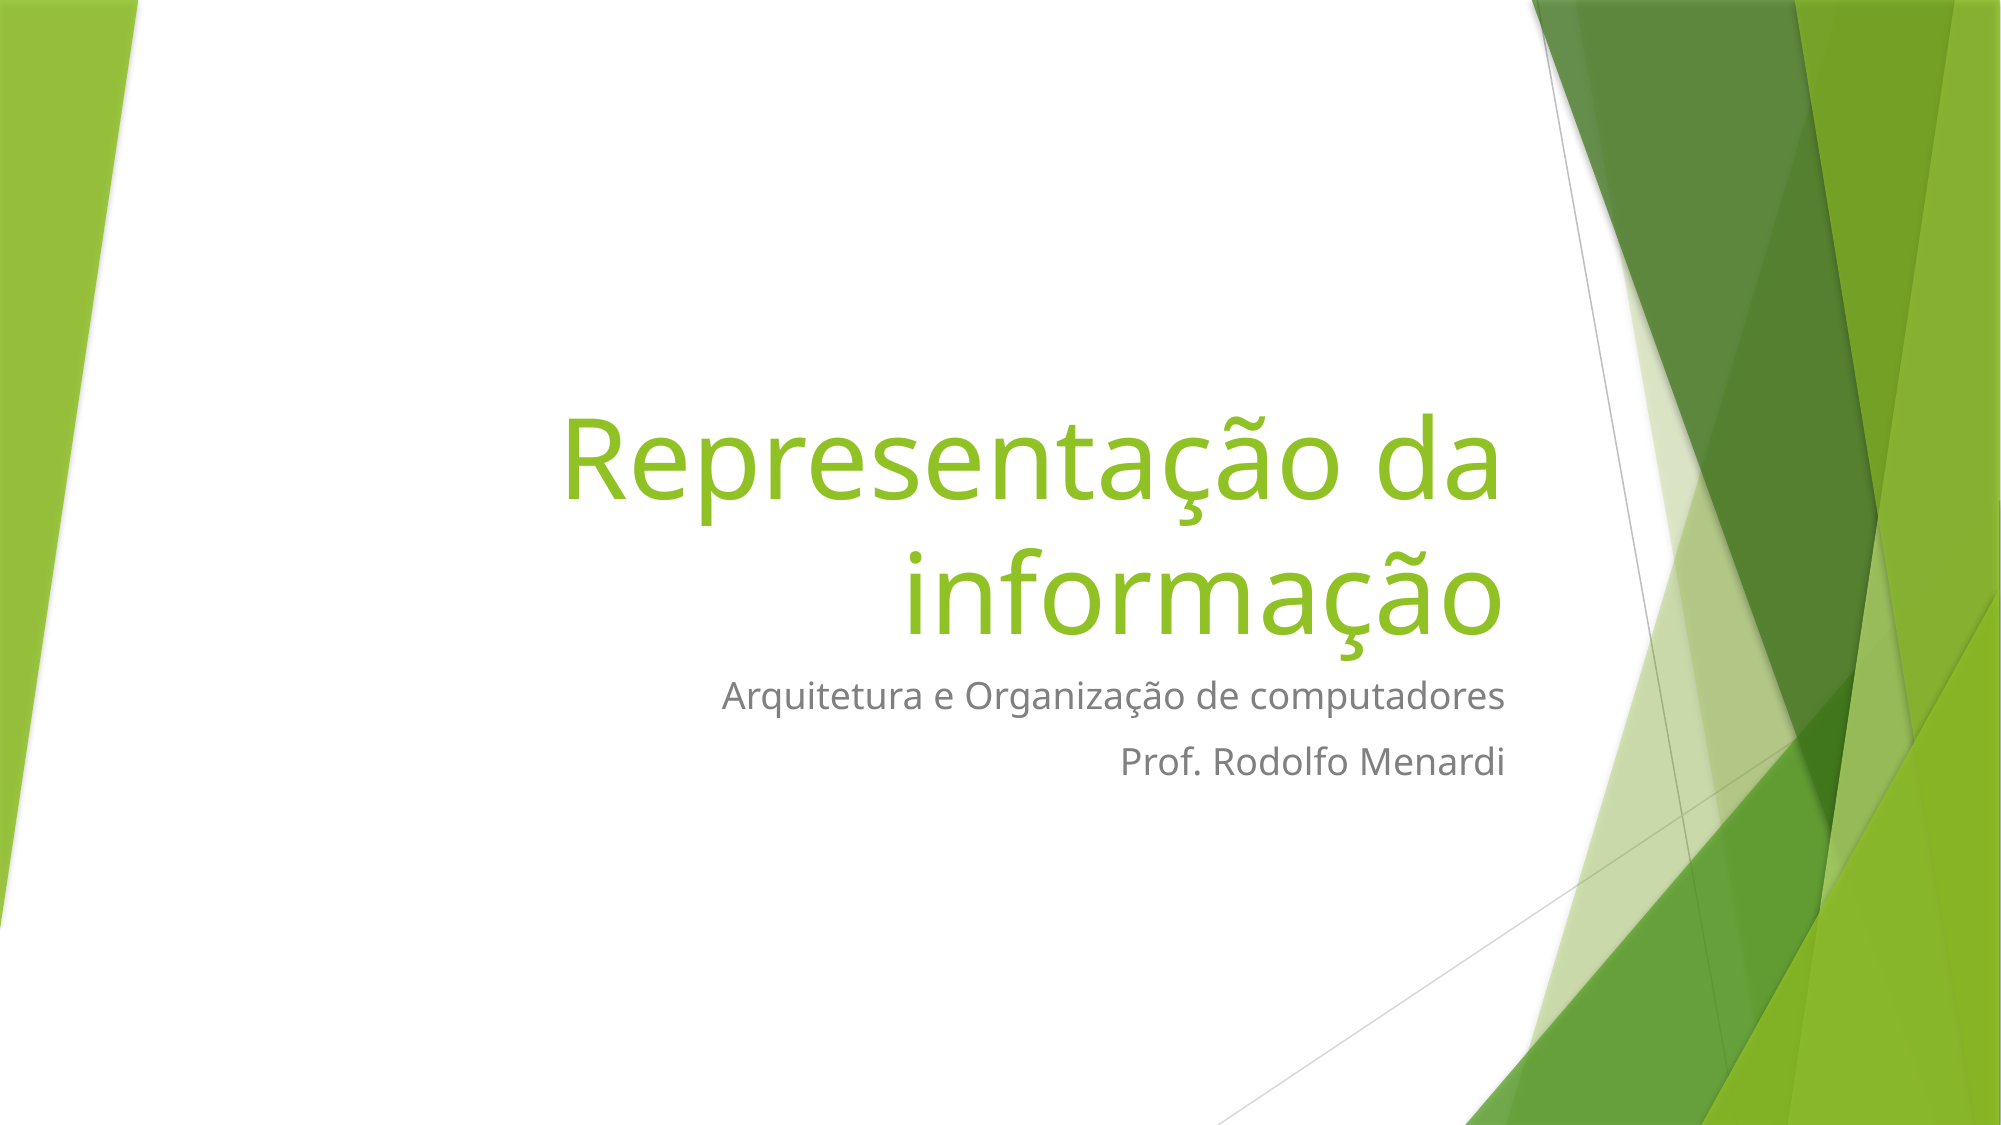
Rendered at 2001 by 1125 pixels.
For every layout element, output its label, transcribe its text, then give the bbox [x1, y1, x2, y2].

title Representação da informação [247, 394, 1522, 664]
subtitle Arquitetura e Organização de computadores Prof. Rodolfo Menardi [247, 664, 1522, 845]
